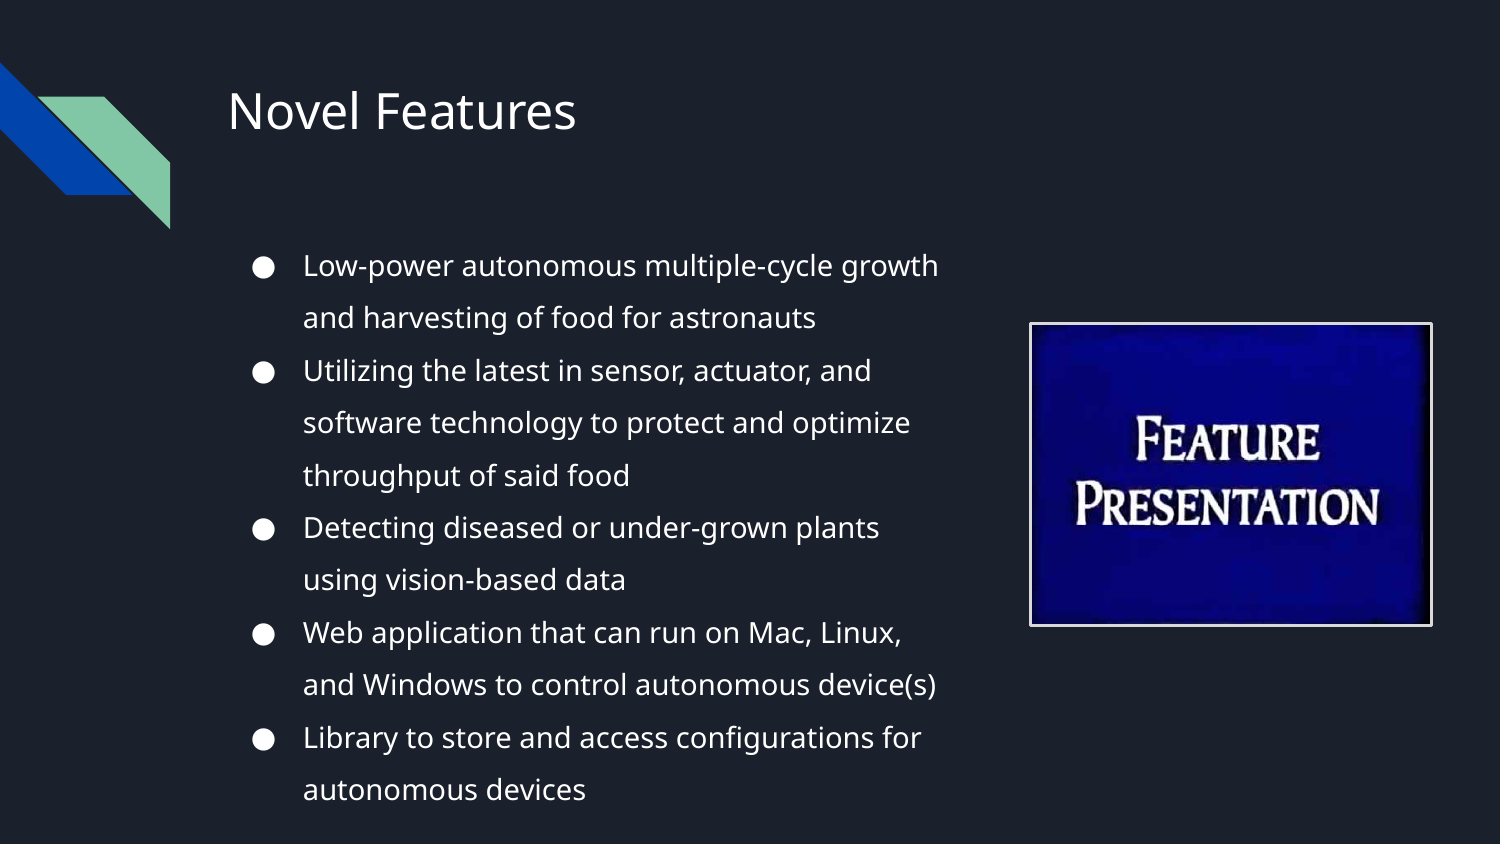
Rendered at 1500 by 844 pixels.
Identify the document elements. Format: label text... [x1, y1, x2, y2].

picture [1031, 325, 1431, 625]
title Novel Features [212, 64, 1368, 215]
list Low-power autonomous multiple-cycle growth and harvesting of food for astronauts Utilizing the latest in sensor, actuator, and software technology to protect and optimize throughput of said food Detecting diseased or under-grown plants using vision-based data Web application that can run on Mac, Linux, and Windows to control autonomous device(s) Library to store and access configurations for autonomous devices [212, 214, 976, 735]
